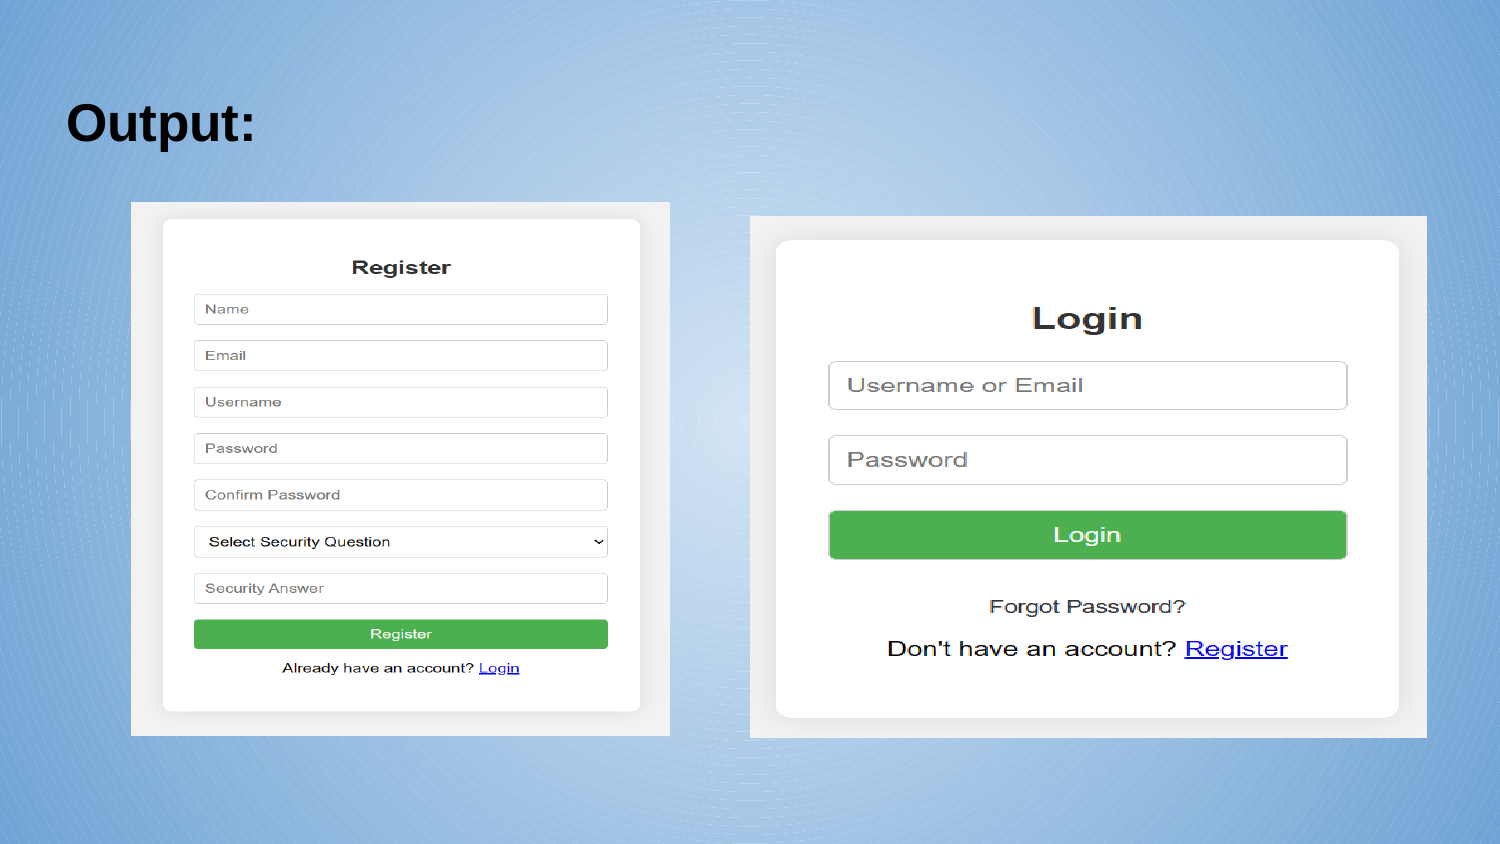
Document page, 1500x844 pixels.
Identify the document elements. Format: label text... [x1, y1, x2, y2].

picture [749, 215, 1427, 738]
title Output: [51, 72, 1449, 167]
picture [131, 202, 670, 737]
